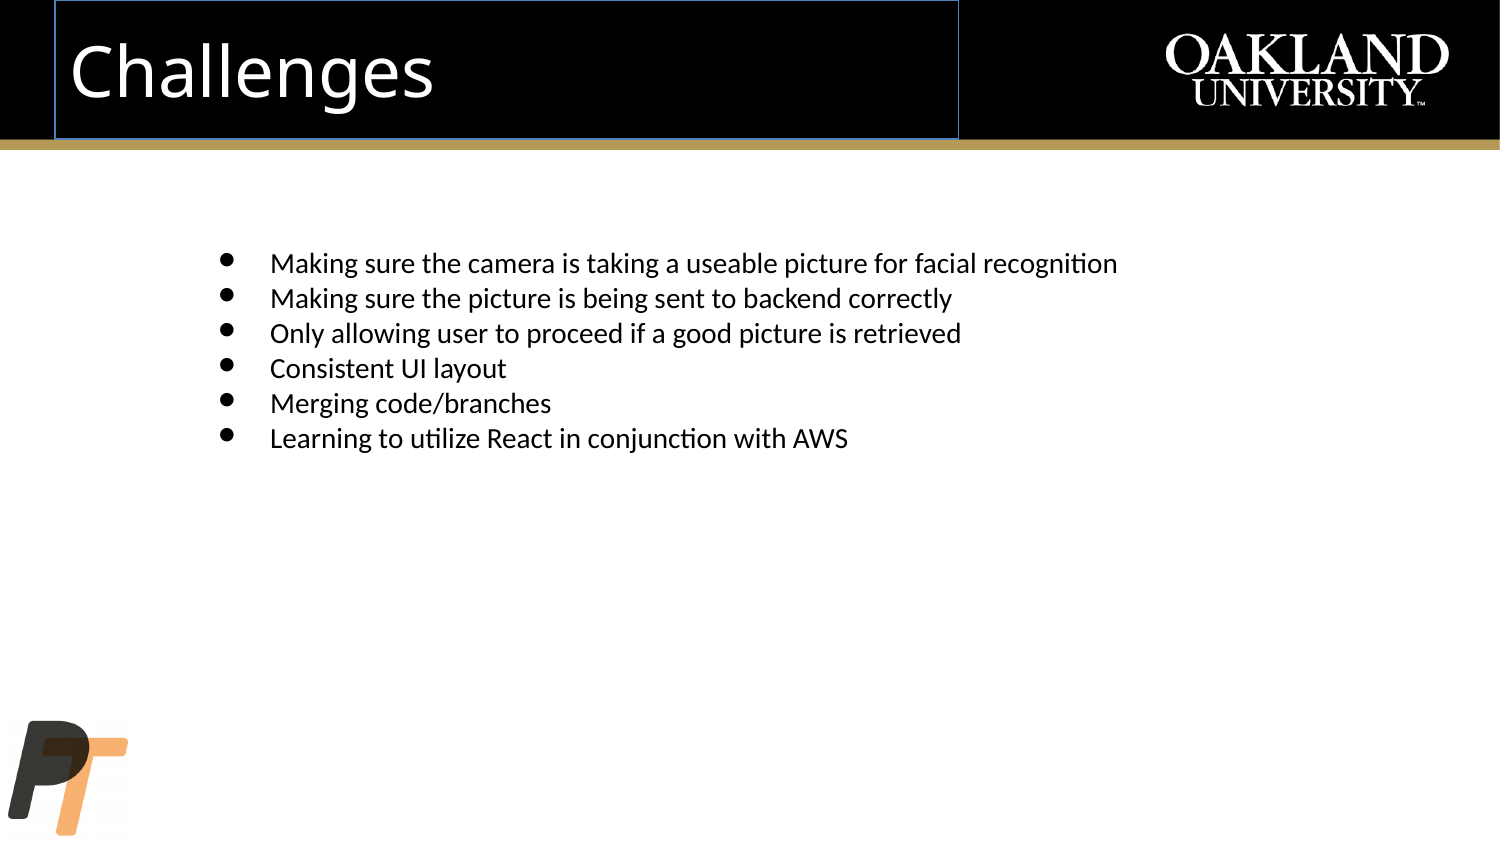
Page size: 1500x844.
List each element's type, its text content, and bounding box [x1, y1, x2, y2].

picture [0, 0, 1500, 151]
text_box Making sure the camera is taking a useable picture for facial recognition Making sure the picture is being sent to backend correctly Only allowing user to proceed if a good picture is retrieved Consistent UI layout Merging code/branches Learning to utilize React in conjunction with AWS [180, 229, 1332, 746]
picture [0, 715, 133, 844]
